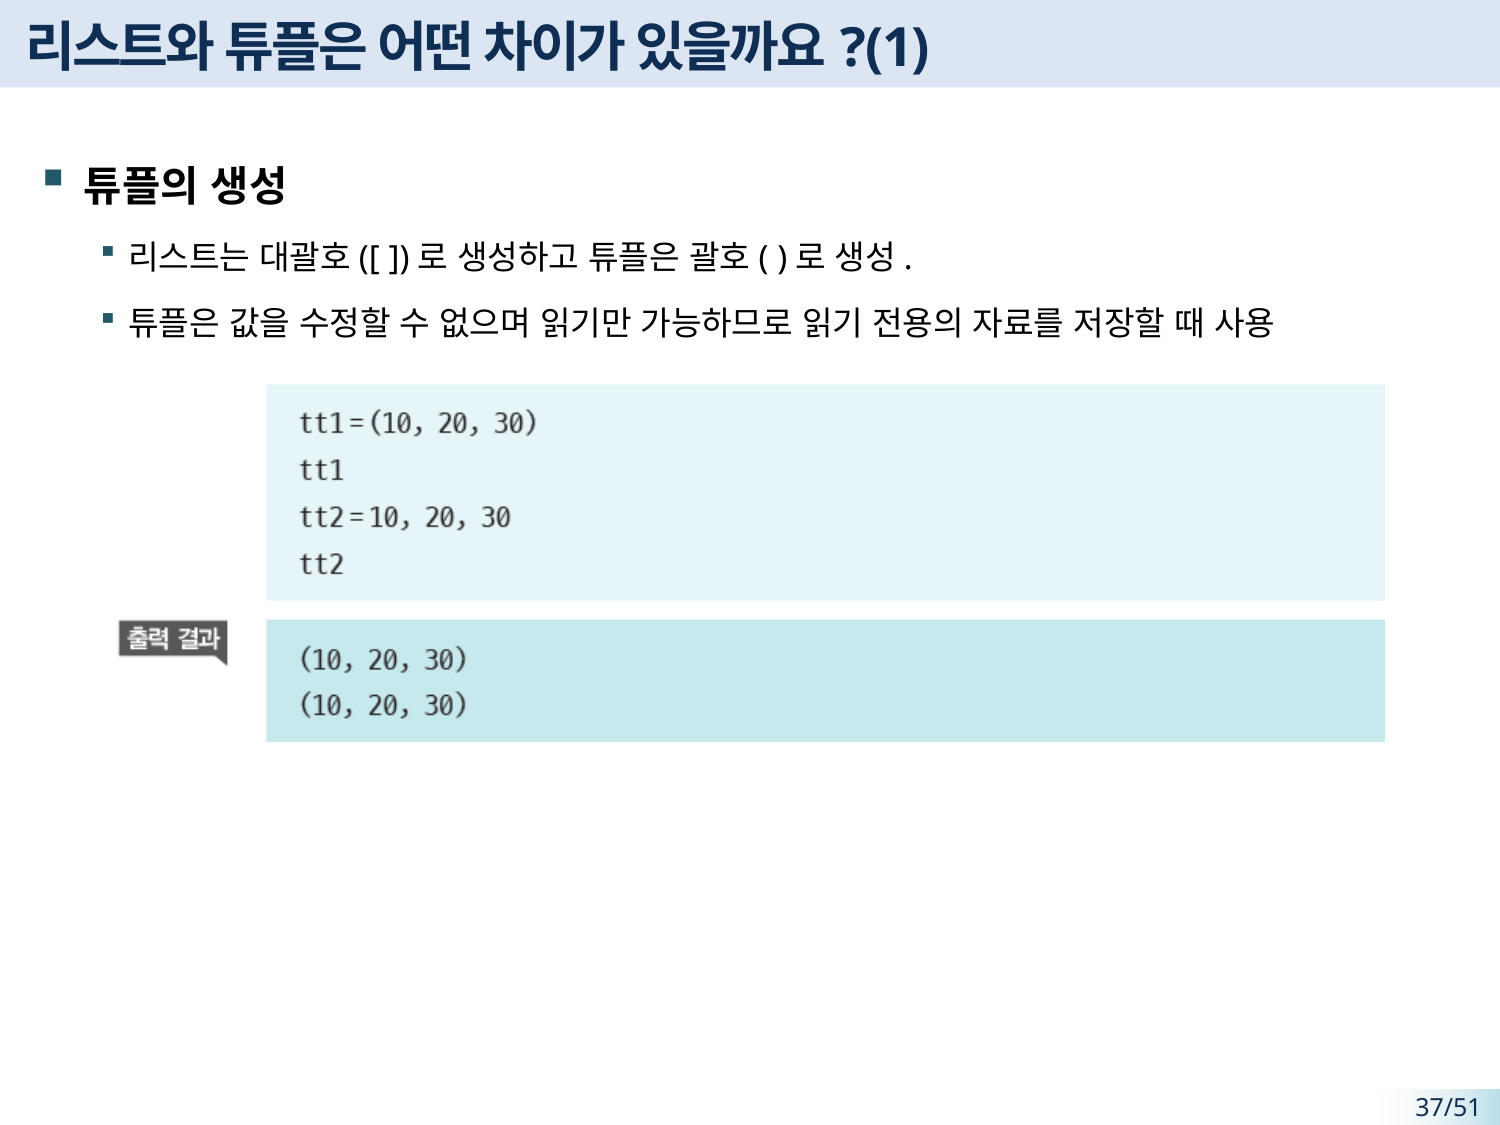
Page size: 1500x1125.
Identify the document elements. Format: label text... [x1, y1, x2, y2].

list 튜플의 생성 리스트는 대괄호([ ])로 생성하고 튜플은 괄호( )로 생성. 튜플은 값을 수정할 수 없으며 읽기만 가능하므로 읽기 전용의 자료를 저장할 때 사용 [10, 126, 1481, 1057]
title 리스트와 튜플은 어떤 차이가 있을까요?(1) [10, 5, 1288, 84]
picture [115, 383, 1385, 742]
